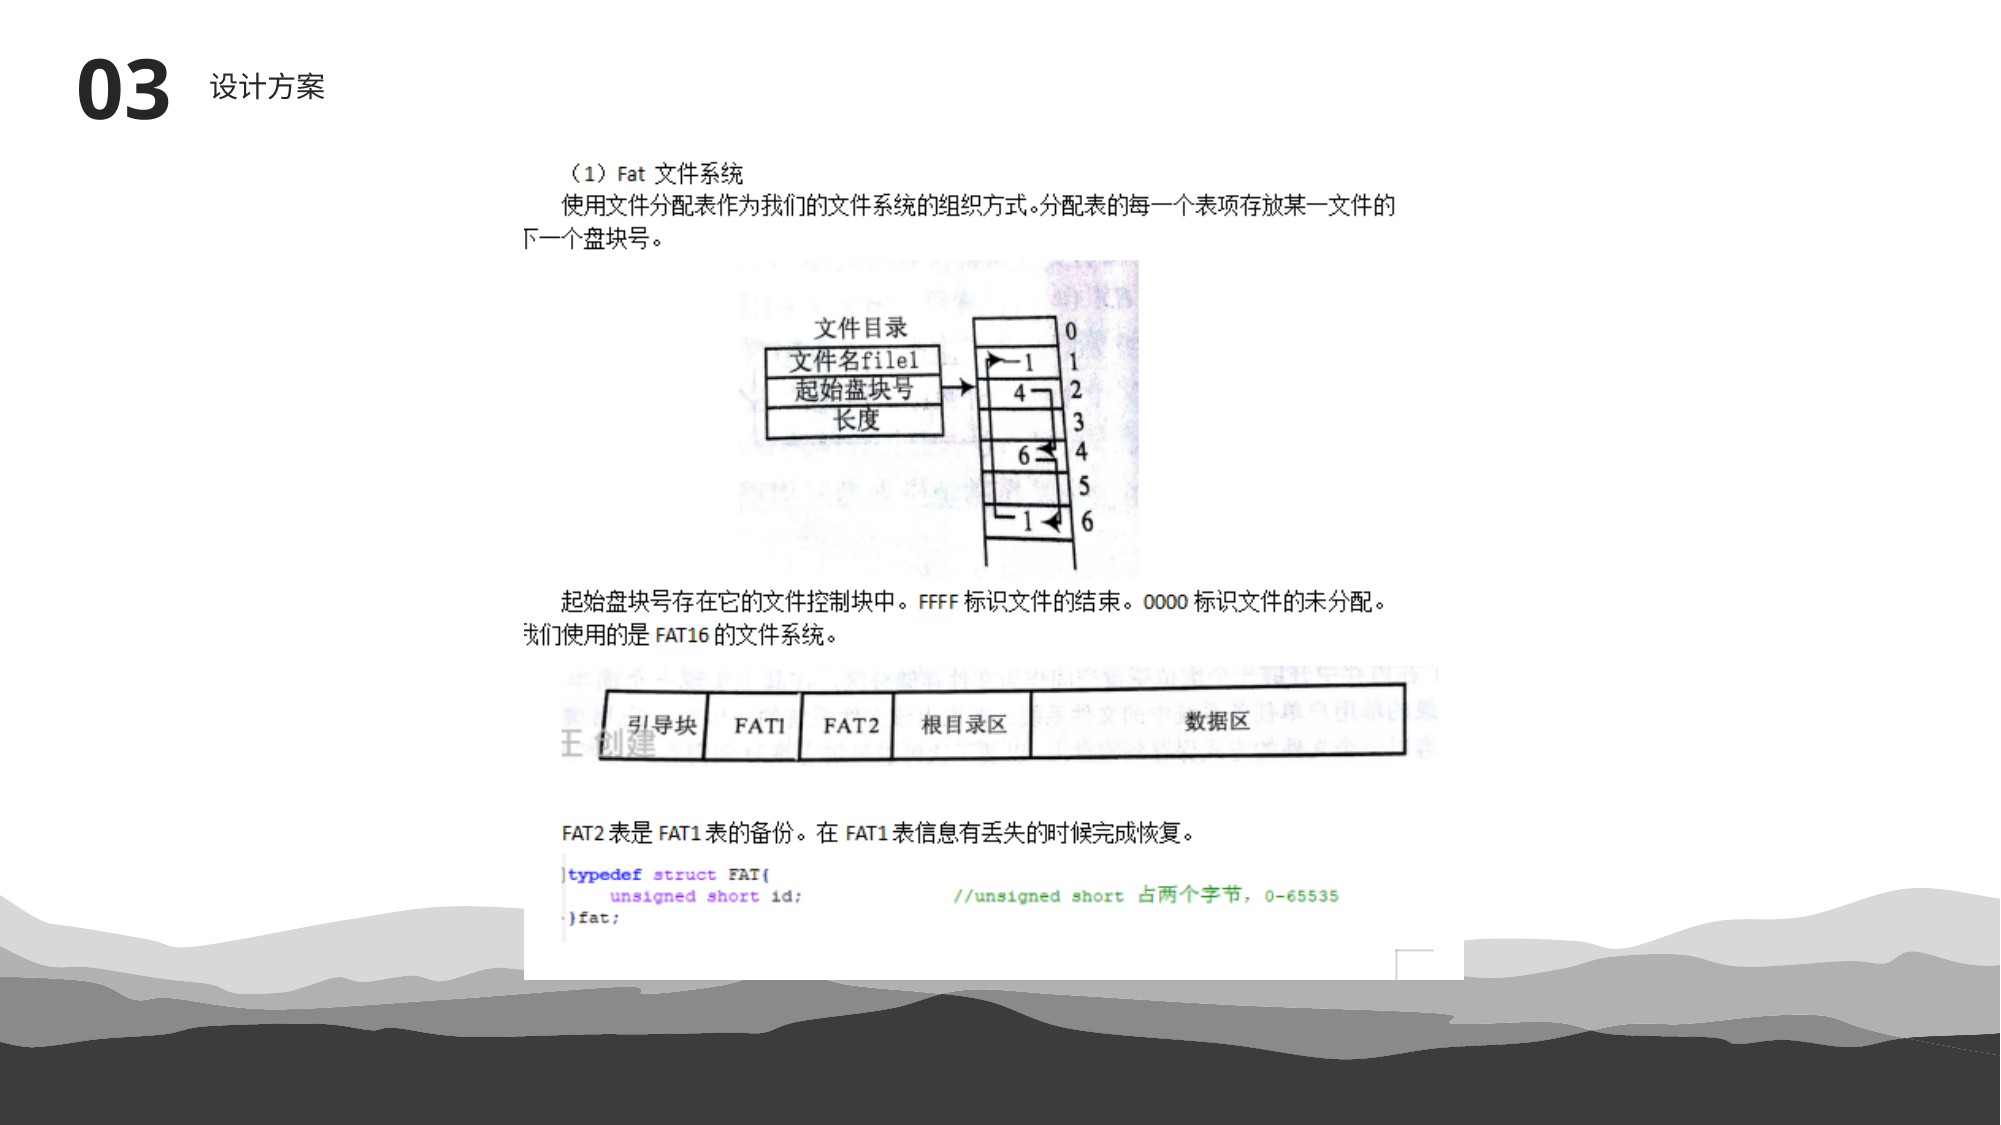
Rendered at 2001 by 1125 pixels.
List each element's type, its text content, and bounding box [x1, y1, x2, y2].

list 设计方案 [194, 60, 501, 116]
picture [524, 156, 1464, 980]
list 03 [61, 39, 195, 137]
